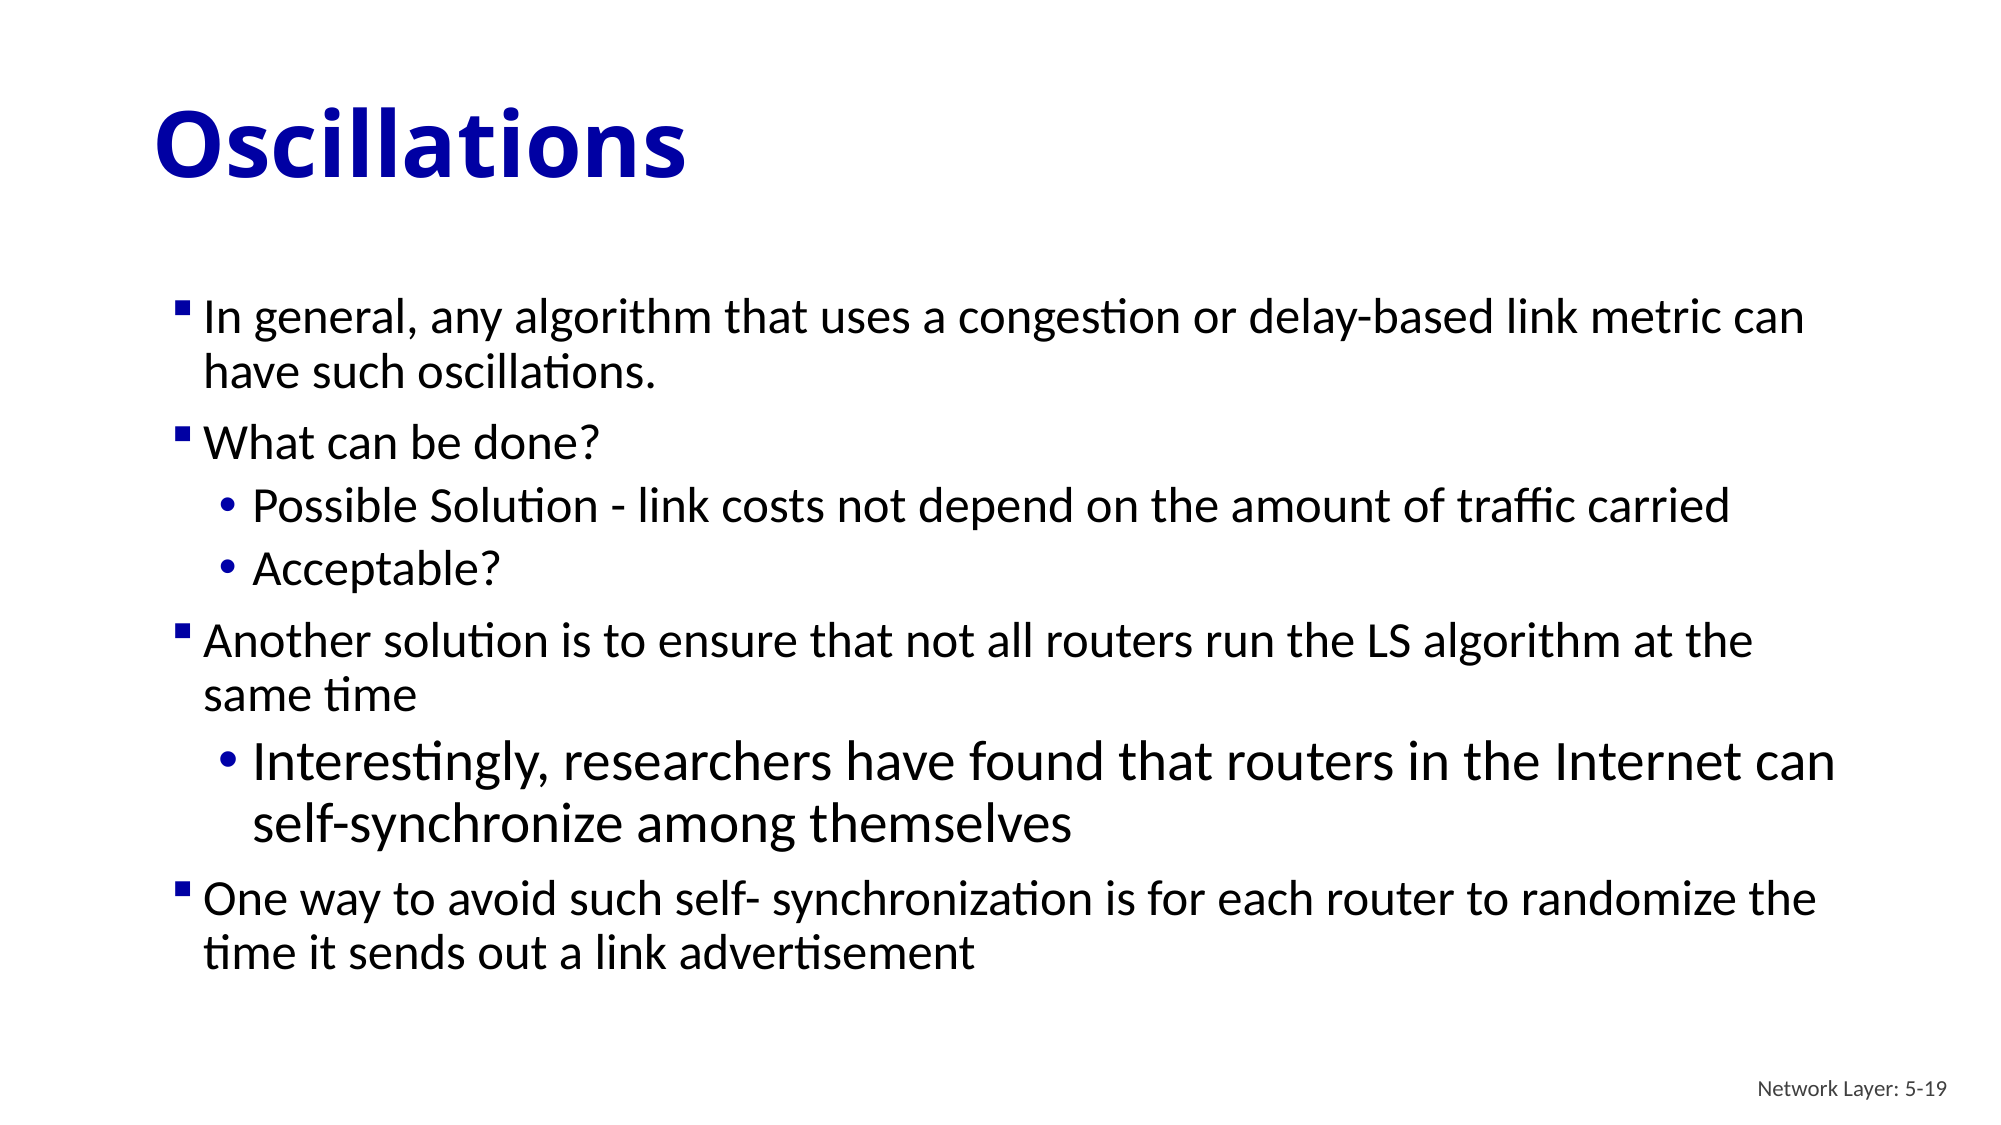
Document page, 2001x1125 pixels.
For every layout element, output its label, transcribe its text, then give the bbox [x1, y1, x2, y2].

list In general, any algorithm that uses a congestion or delay-based link metric can have such oscillations. What can be done? Possible Solution - link costs not depend on the amount of traffic carried Acceptable? Another solution is to ensure that not all routers run the LS algorithm at the same time Interestingly, researchers have found that routers in the Internet can self-synchronize among themselves One way to avoid such self- synchronization is for each router to randomize the time it sends out a link advertisement [137, 282, 1863, 997]
title Oscillations [137, 74, 1863, 221]
slide_number Network Layer: 5-19 [1512, 1056, 1963, 1117]
